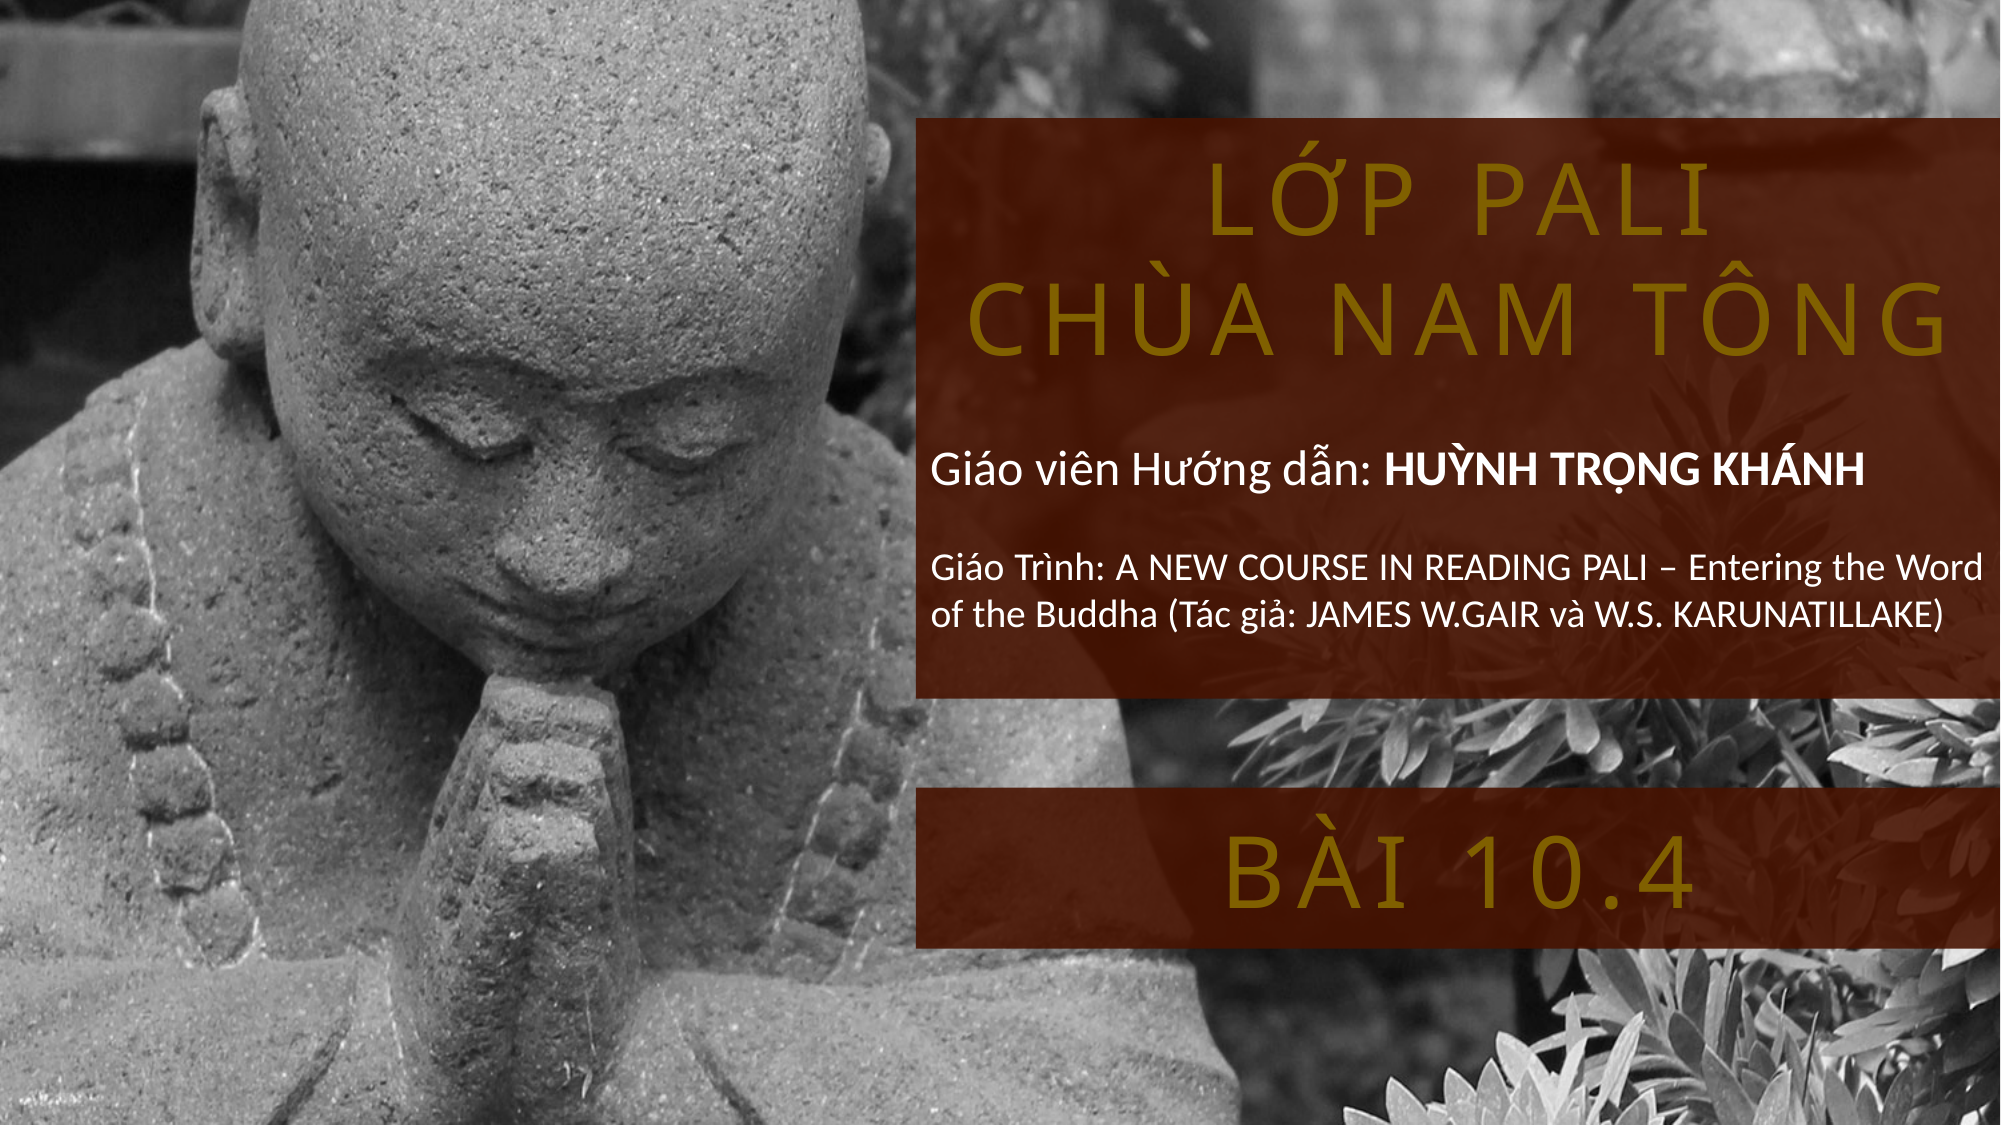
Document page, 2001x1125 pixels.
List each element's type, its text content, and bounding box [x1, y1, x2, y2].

picture [0, 0, 2001, 1125]
text_box BÀI 10.4 [915, 786, 2000, 950]
text_box LỚP PALI CHÙA NAM TÔNG Giáo viên Hướng dẫn: HUỲNH TRỌNG KHÁNH Giáo Trình: A NEW COURSE IN READING PALI – Entering the Word of the Buddha (Tác giả: JAMES W.GAIR và W.S. KARUNATILLAKE) [915, 117, 2000, 700]
